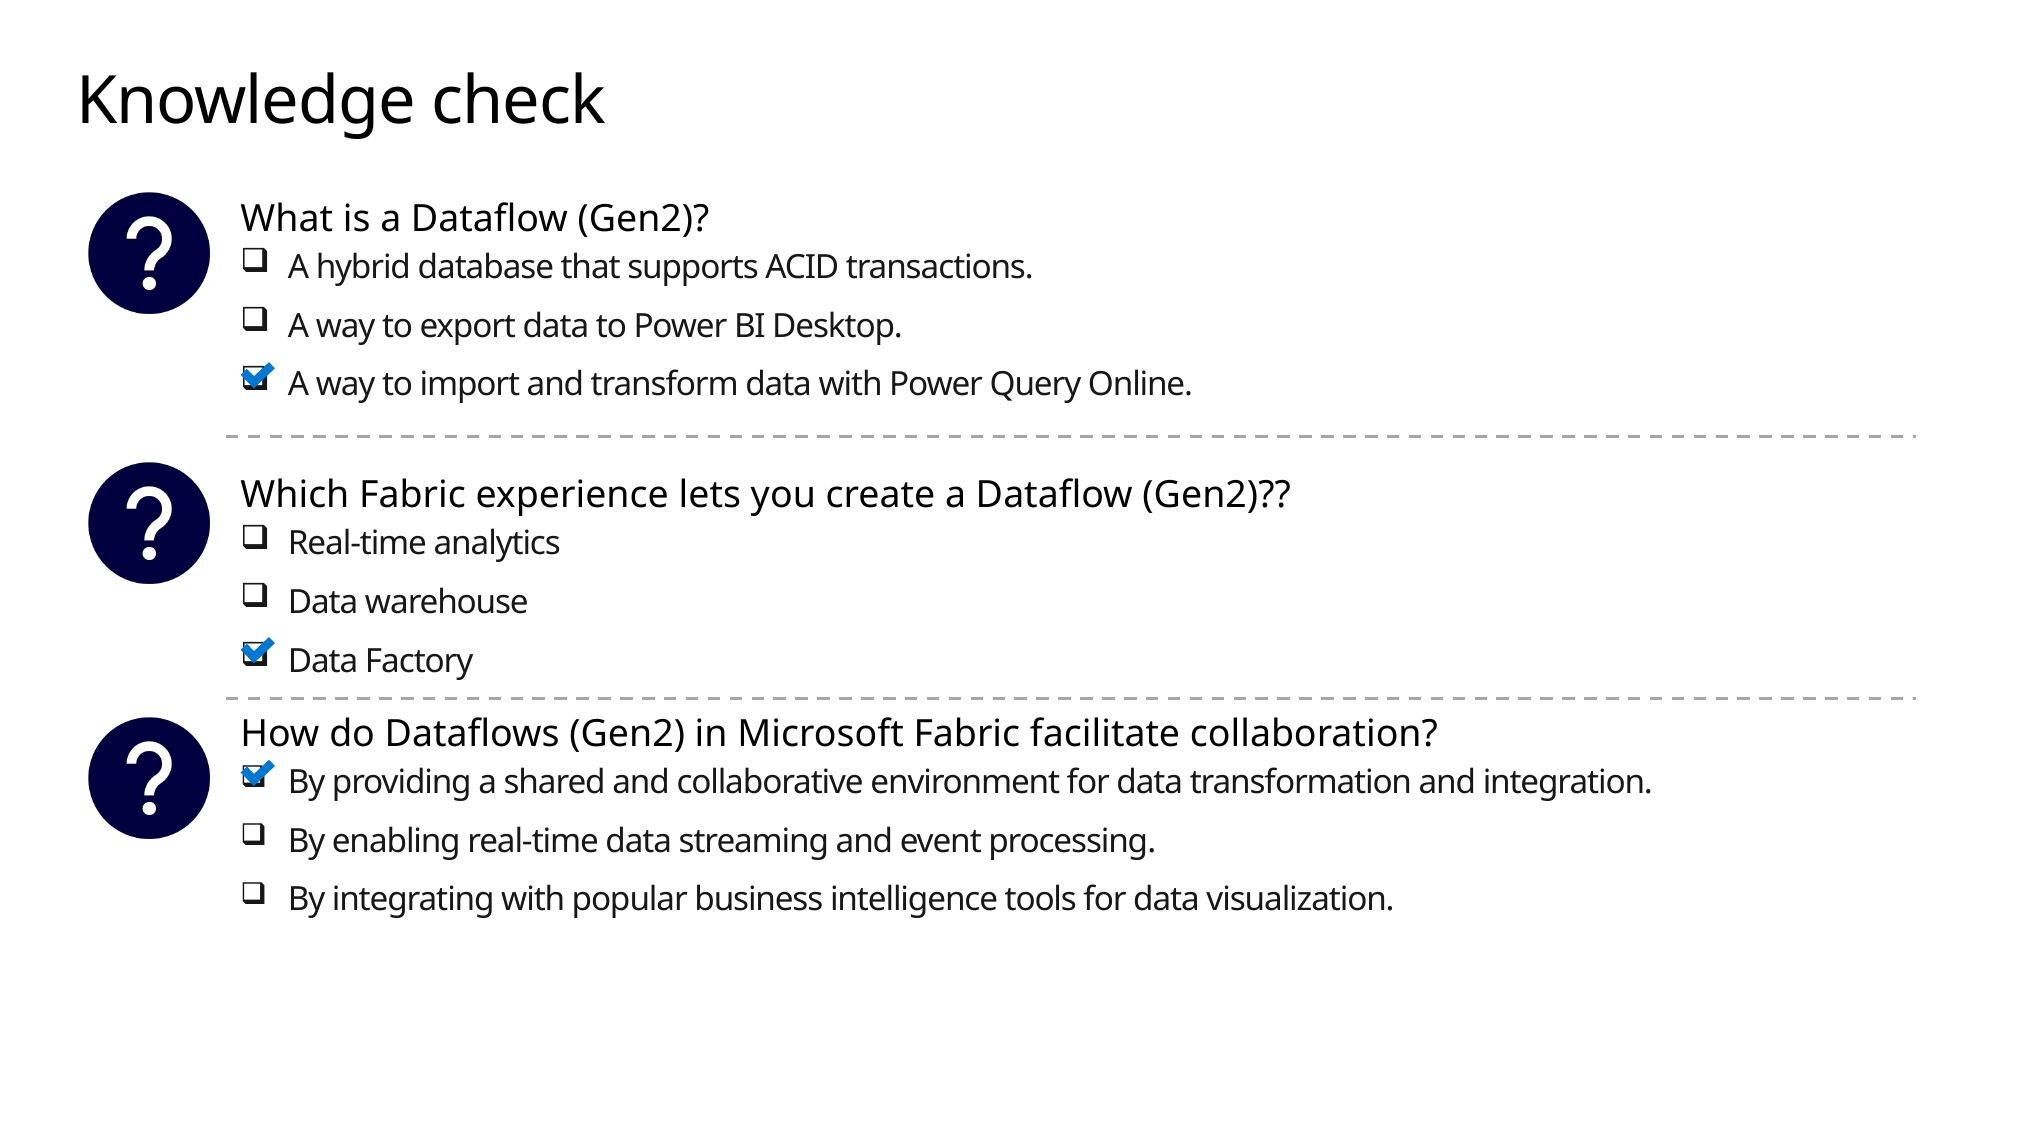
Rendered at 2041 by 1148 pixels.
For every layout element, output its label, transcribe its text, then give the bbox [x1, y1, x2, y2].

picture [72, 701, 226, 855]
title Knowledge check [76, 50, 1968, 187]
text_box What is a Dataflow (Gen2)? A hybrid database that supports ACID transactions. A way to export data to Power BI Desktop. A way to import and transform data with Power Query Online. [225, 186, 1769, 436]
text_box [244, 365, 272, 385]
text_box [244, 763, 272, 783]
text_box How do Dataflows (Gen2) in Microsoft Fabric facilitate collaboration? By providing a shared and collaborative environment for data transformation and integration. By enabling real-time data streaming and event processing. By integrating with popular business intelligence tools for data visualization. [225, 701, 1929, 1093]
picture [72, 175, 226, 330]
text_box Which Fabric experience lets you create a Dataflow (Gen2)?? Real-time analytics Data warehouse Data Factory [225, 462, 1751, 698]
text_box [244, 640, 272, 660]
text_box What is a Dataflow (Gen2)? A hybrid database that supports ACID transactions. A way to export data to Power BI Desktop. A way to import and transform data with Power Query Online. [225, 438, 1769, 569]
picture [72, 445, 226, 600]
